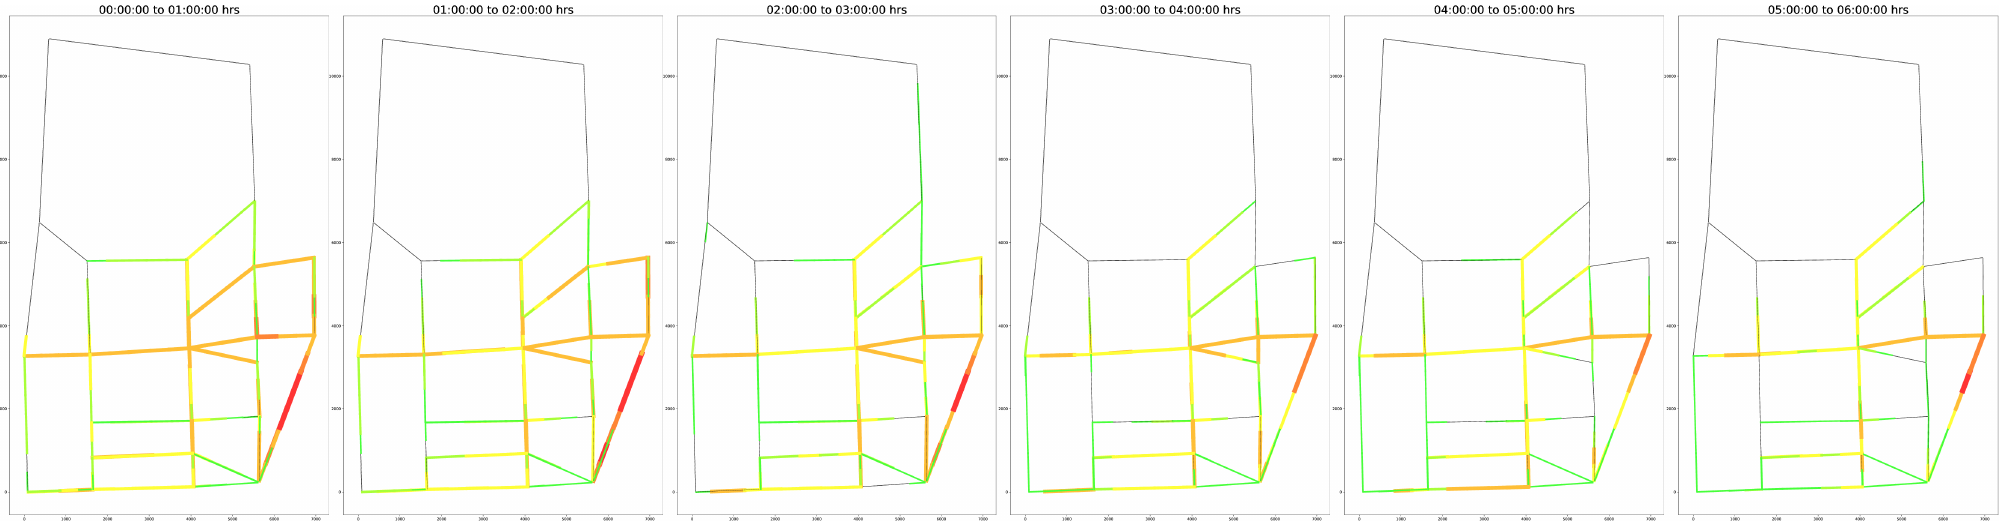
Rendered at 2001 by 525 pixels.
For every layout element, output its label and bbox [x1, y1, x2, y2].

list [997, 5, 1330, 521]
picture [1330, 5, 1999, 521]
picture [0, 5, 997, 521]
